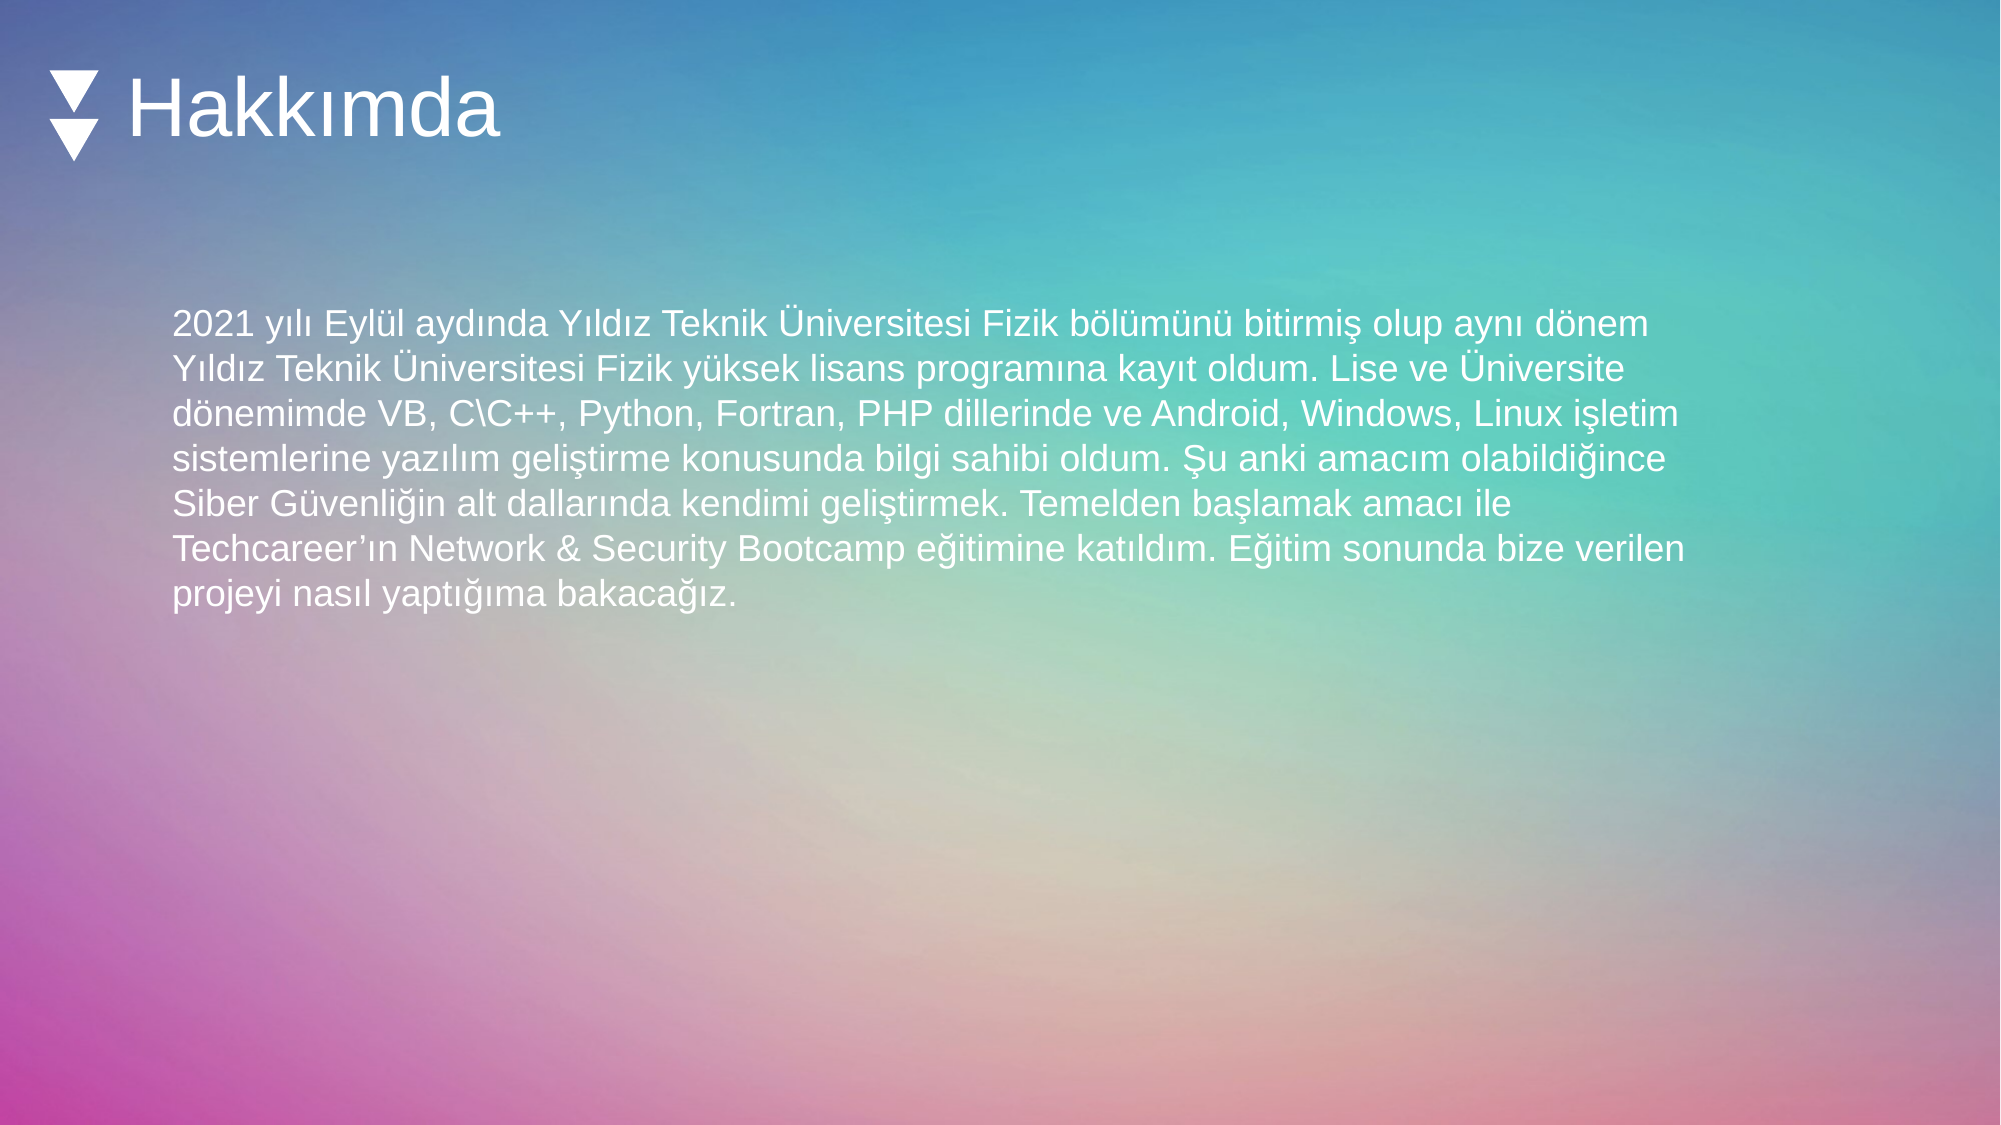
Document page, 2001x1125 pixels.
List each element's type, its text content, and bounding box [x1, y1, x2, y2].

text_box Hakkımda [111, 45, 1193, 161]
picture [0, 0, 2001, 1125]
text_box 2021 yılı Eylül aydında Yıldız Teknik Üniversitesi Fizik bölümünü bitirmiş olup aynı dönem Yıldız Teknik Üniversitesi Fizik yüksek lisans programına kayıt oldum. Lise ve Üniversite dönemimde VB, C\C++, Python, Fortran, PHP dillerinde ve Android, Windows, Linux işletim sistemlerine yazılım geliştirme konusunda bilgi sahibi oldum. Şu anki amacım olabildiğince Siber Güvenliğin alt dallarında kendimi geliştirmek. Temelden başlamak amacı ile Techcareer’ın Network & Security Bootcamp eğitimine katıldım. Eğitim sonunda bize verilen projeyi nasıl yaptığıma bakacağız. [157, 291, 1759, 622]
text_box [49, 70, 99, 162]
